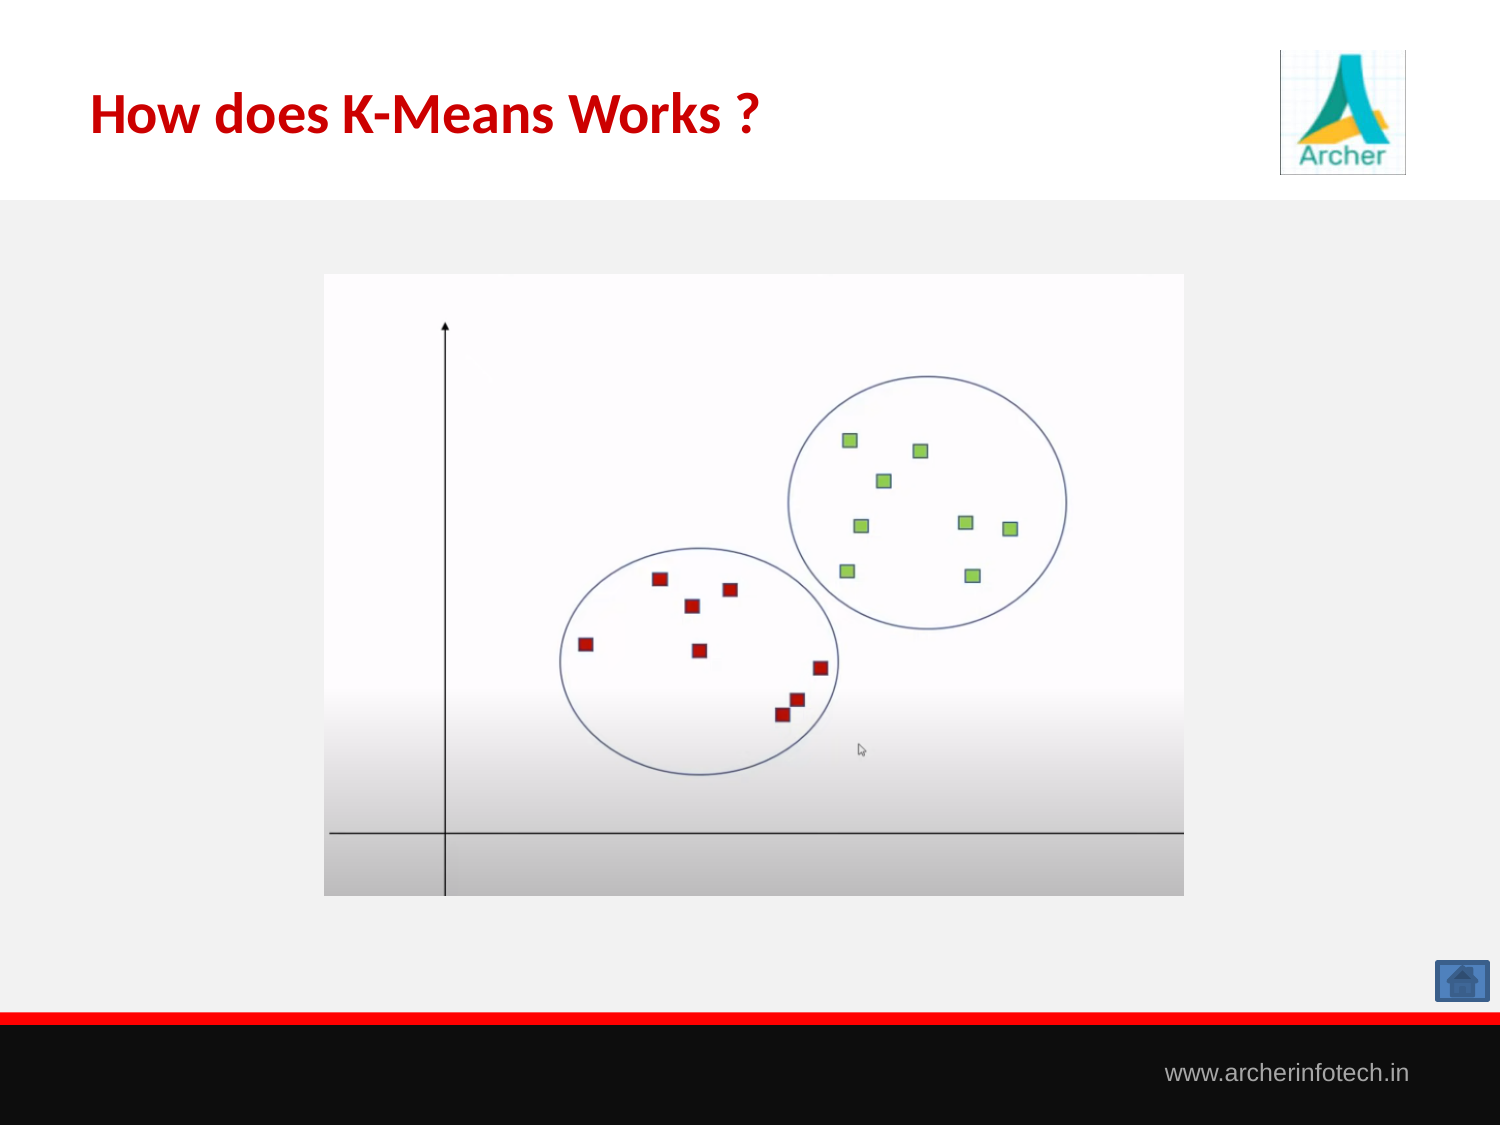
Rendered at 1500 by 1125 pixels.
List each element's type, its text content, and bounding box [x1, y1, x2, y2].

title How does K-Means Works ? [75, 45, 938, 175]
text_box [1435, 960, 1490, 1002]
picture [1280, 50, 1406, 175]
picture [324, 274, 1184, 896]
